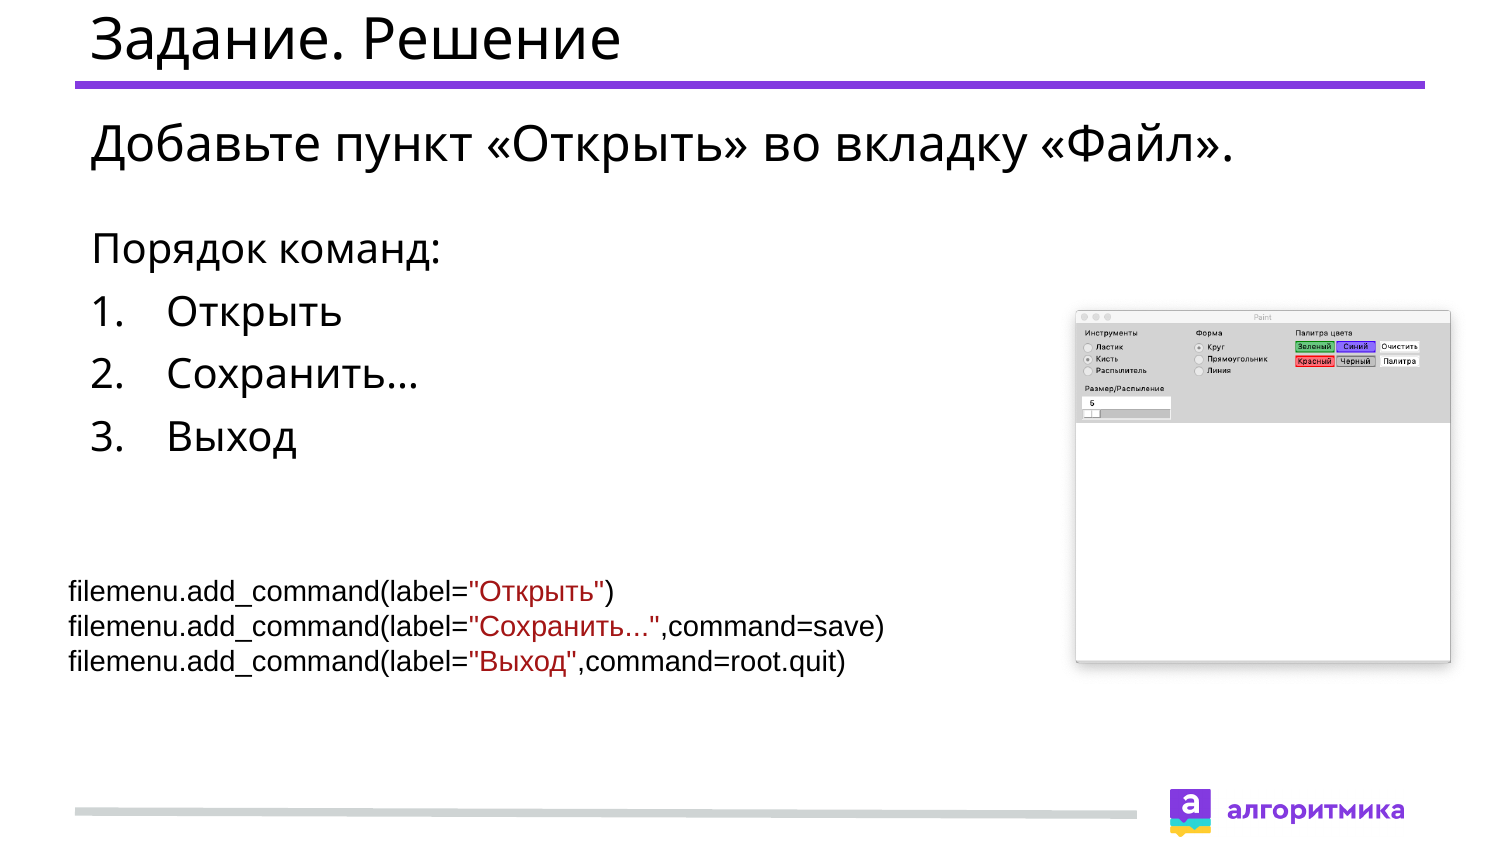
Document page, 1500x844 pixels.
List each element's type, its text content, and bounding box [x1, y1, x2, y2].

text_box Добавьте пункт «Открыть» во вкладку «Файл». Порядок команд: Открыть Сохранить… Выход [74, 95, 1425, 268]
picture [1170, 789, 1404, 837]
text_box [1056, 295, 1470, 687]
title Задание. Решение [75, 0, 1425, 73]
text_box filemenu.add_command(label="Открыть") filemenu.add_command(label="Сохранить...",command=save) filemenu.add_command(label="Выход",command=root.quit) [53, 564, 1051, 687]
